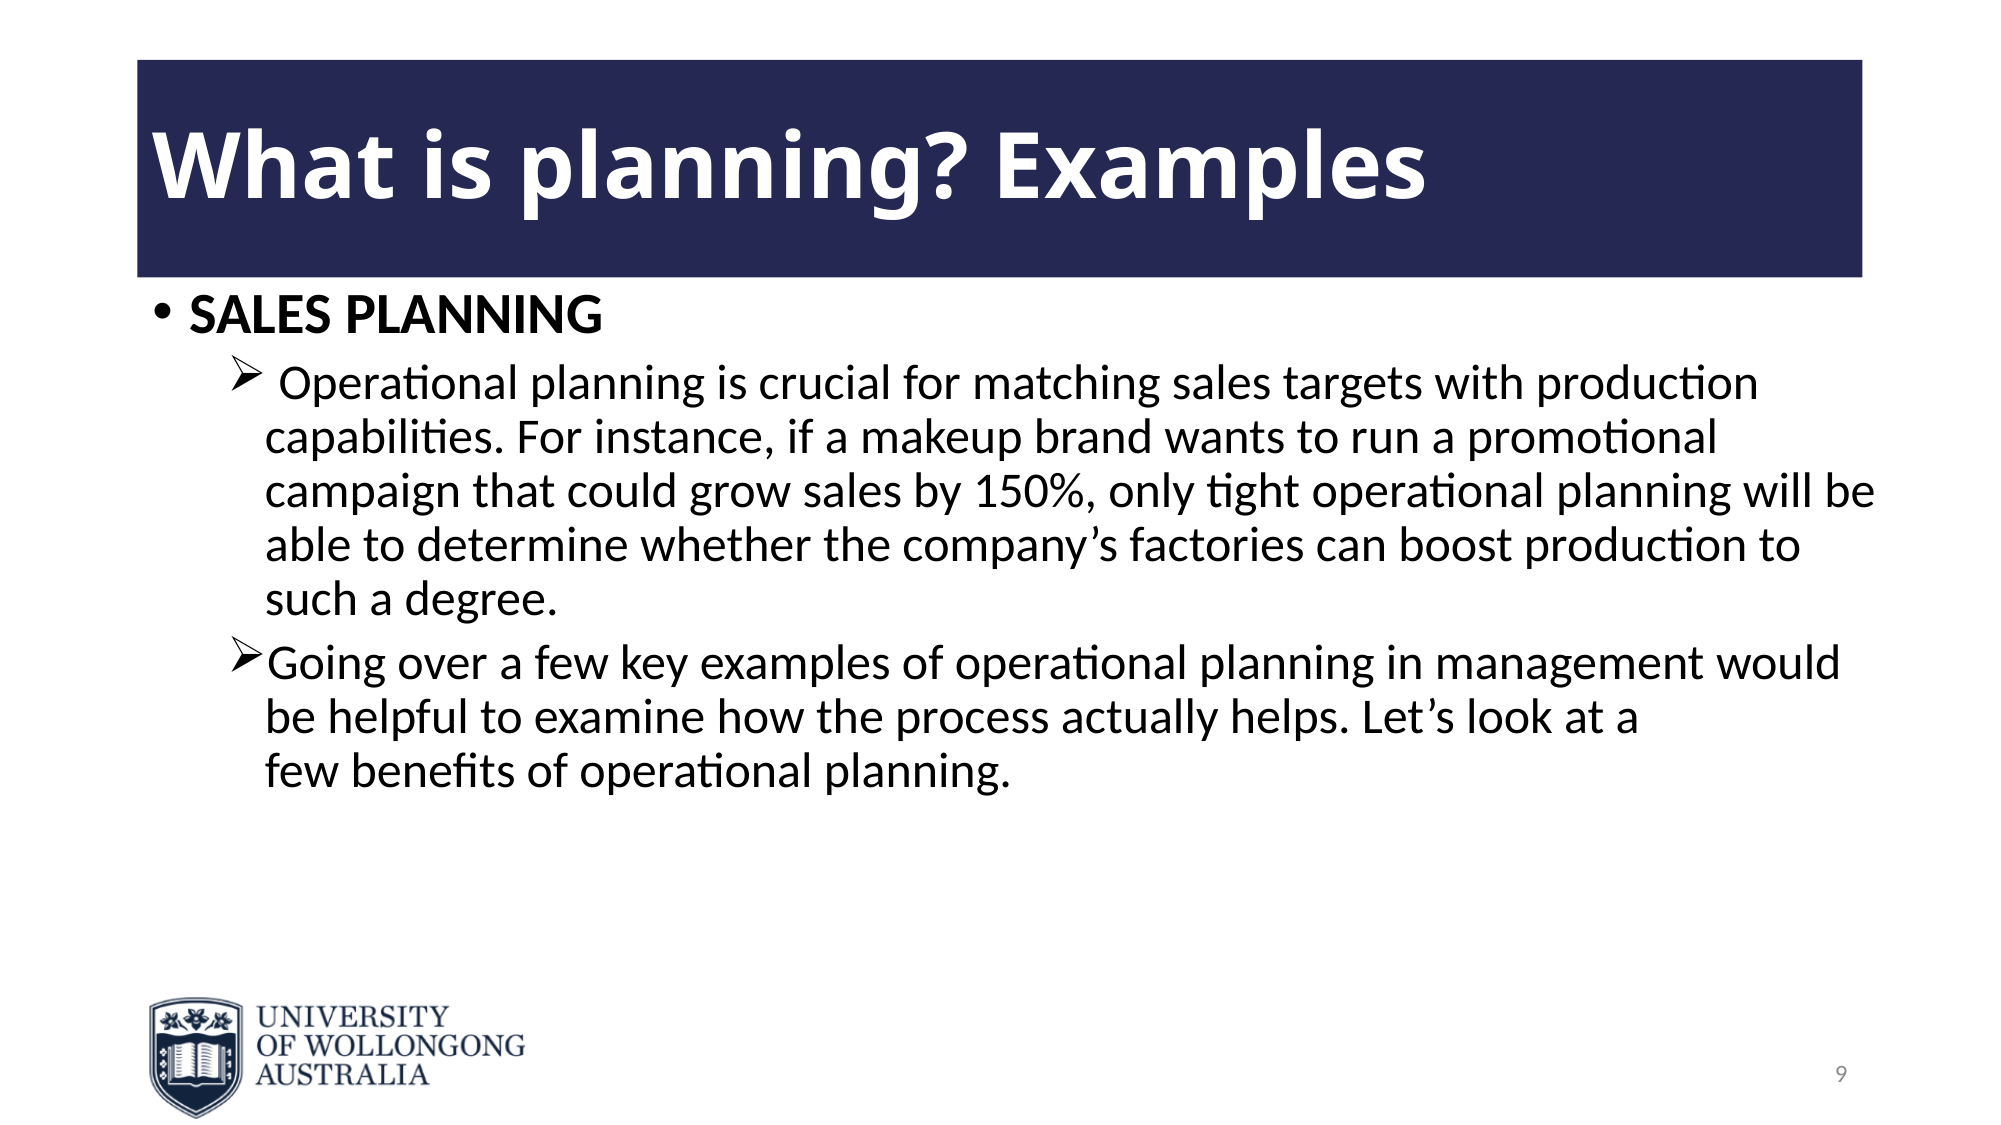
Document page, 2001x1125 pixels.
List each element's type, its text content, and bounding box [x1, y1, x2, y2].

title What is planning? Examples [137, 59, 1863, 275]
list SALES PLANNING Operational planning is crucial for matching sales targets with production capabilities. For instance, if a makeup brand wants to run a promotional campaign that could grow sales by 150%, only tight operational planning will be able to determine whether the company’s factories can boost production to such a degree. Going over a few key examples of operational planning in management would be helpful to examine how the process actually helps. Let’s look at a few benefits of operational planning. [137, 275, 1907, 1034]
slide_number 9 [1412, 1042, 1863, 1103]
picture [137, 1034, 548, 1125]
